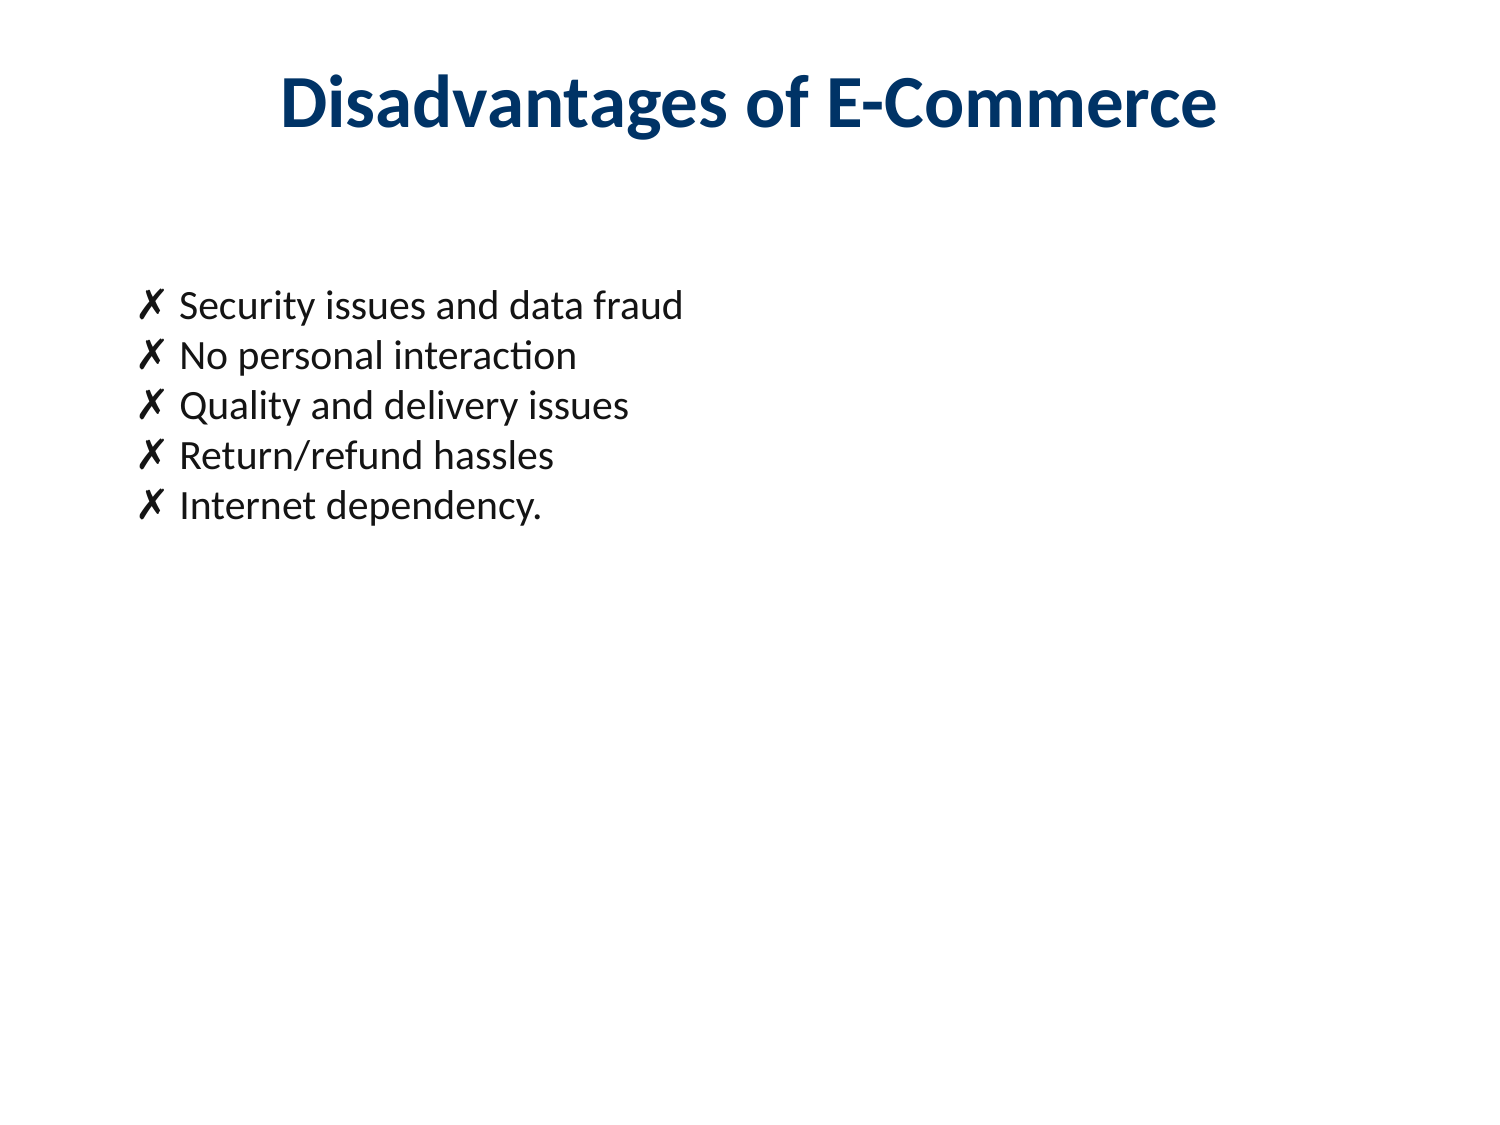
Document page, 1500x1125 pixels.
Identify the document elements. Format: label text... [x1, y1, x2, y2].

text_box ✗ Security issues and data fraud ✗ No personal interaction ✗ Quality and delivery issues ✗ Return/refund hassles ✗ Internet dependency. [119, 224, 1395, 535]
text_box Disadvantages of E-Commerce [265, 44, 1235, 150]
